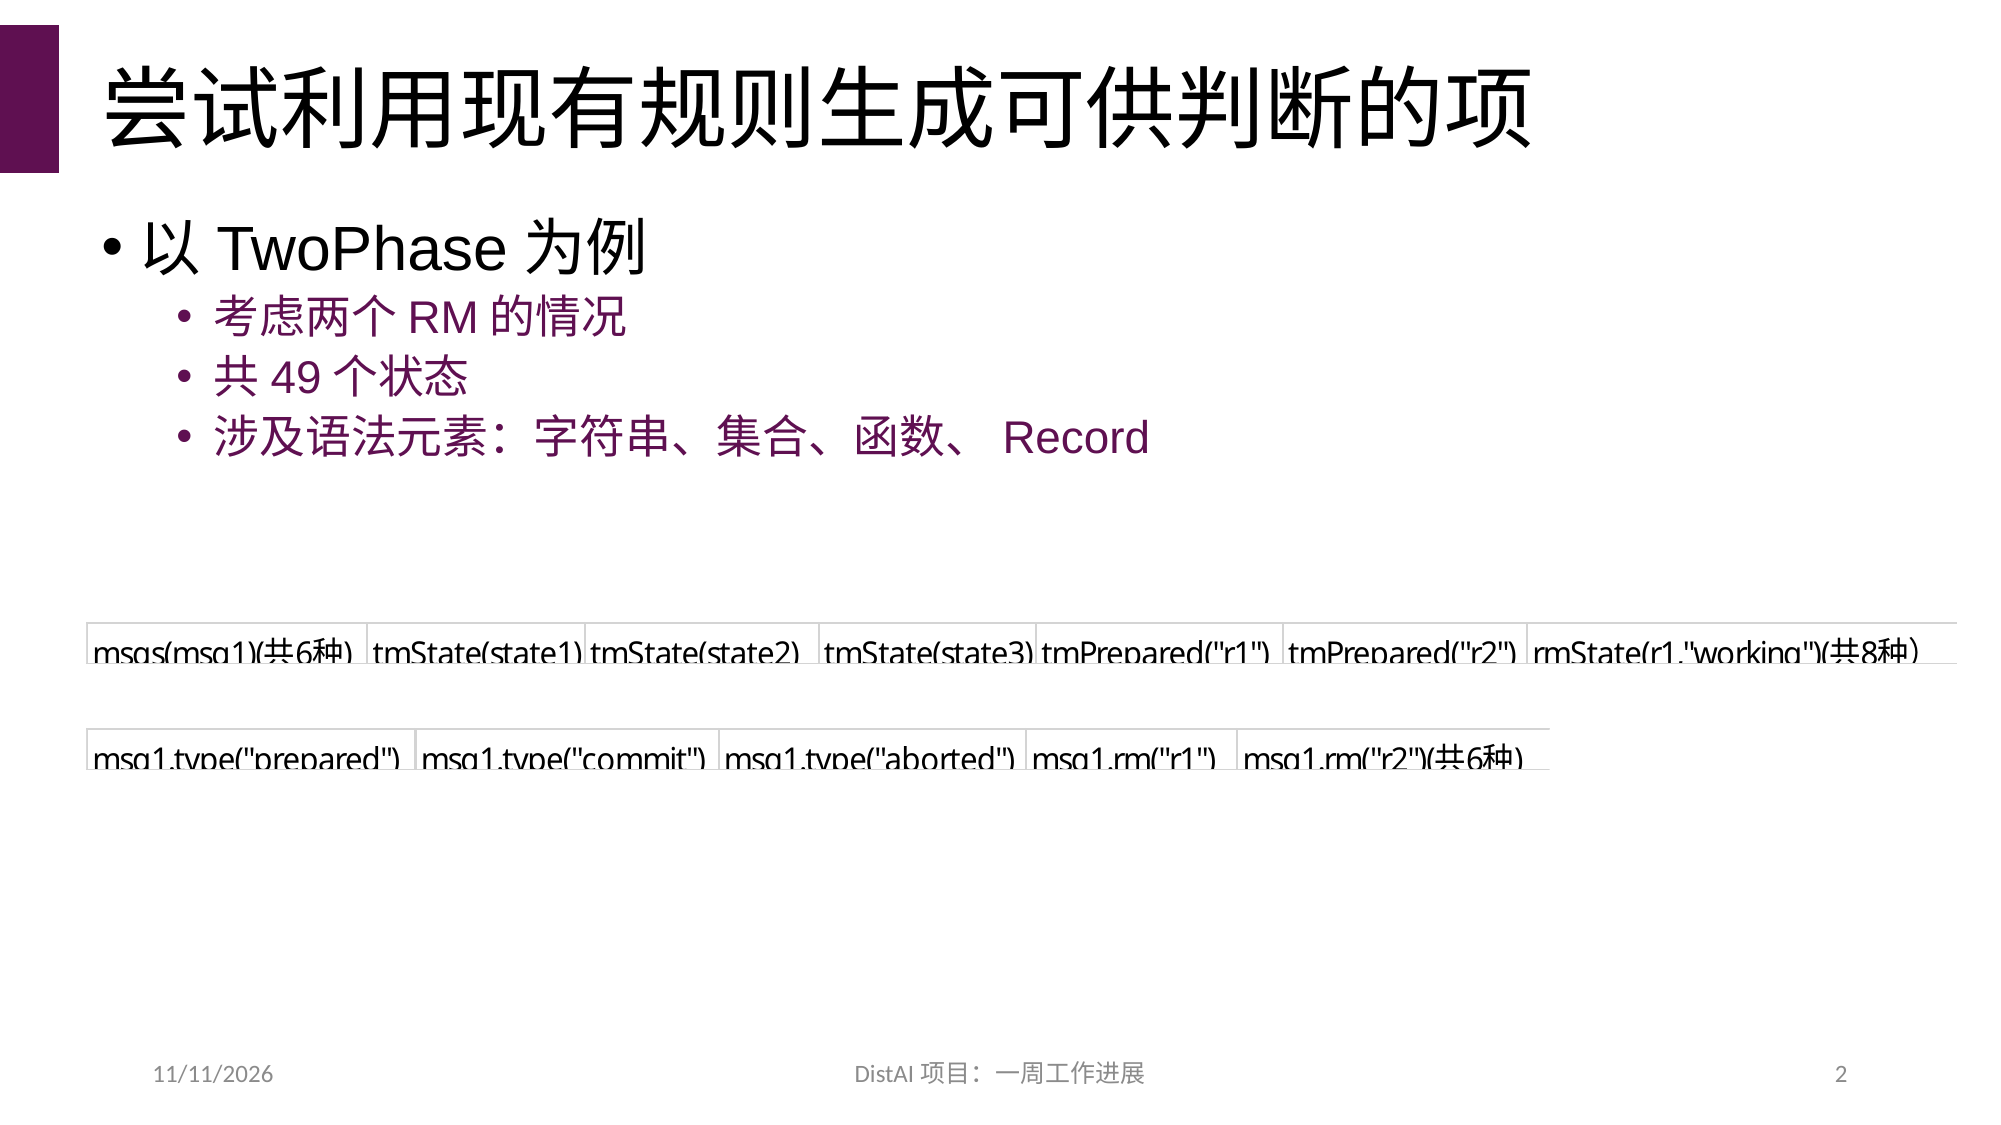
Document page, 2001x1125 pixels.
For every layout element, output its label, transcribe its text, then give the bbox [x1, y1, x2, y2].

picture [86, 727, 1552, 772]
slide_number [137, 1042, 588, 1103]
footer DistAI项目：一周工作进展 [662, 1042, 1338, 1103]
slide_number 2 [1412, 1042, 1863, 1103]
text_box 以TwoPhase为例 考虑两个RM的情况 共49个状态 涉及语法元素：字符串、集合、函数、Record [86, 208, 1917, 288]
picture [86, 621, 1959, 666]
title 尝试利用现有规则生成可供判断的项 [86, 26, 1917, 169]
